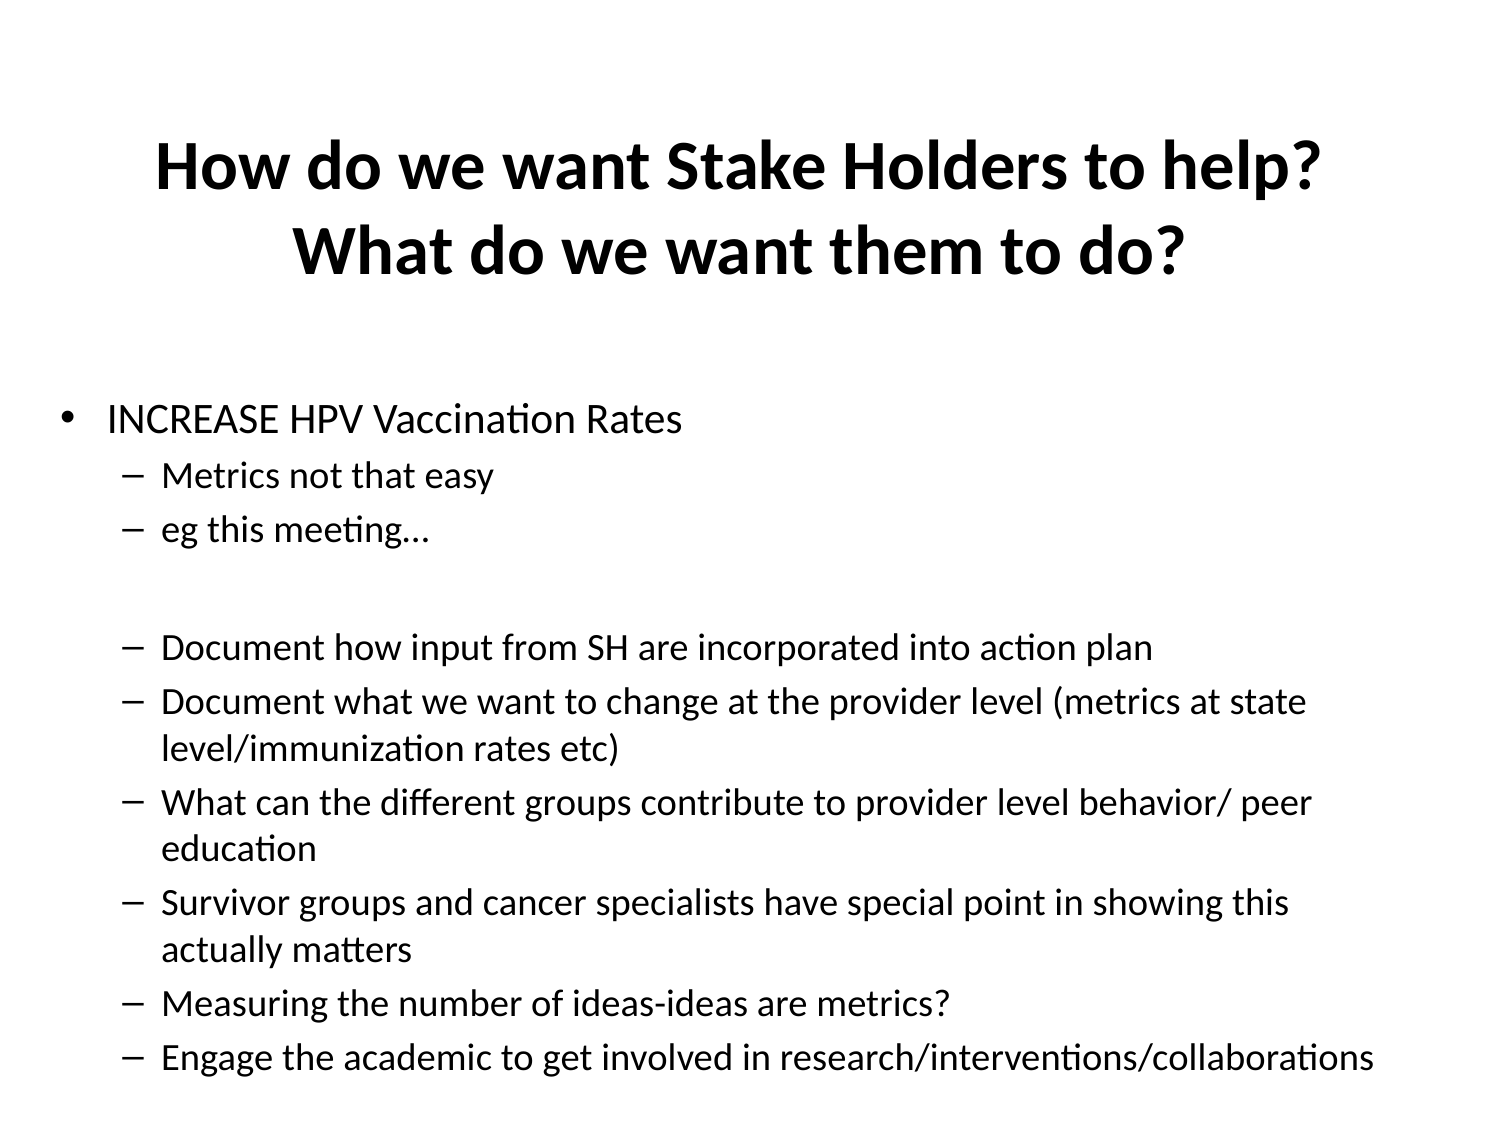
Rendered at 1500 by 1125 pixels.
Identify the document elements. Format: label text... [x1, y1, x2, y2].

title How do we want Stake Holders to help? What do we want them to do? [27, 109, 1453, 298]
list INCREASE HPV Vaccination Rates Metrics not that easy eg this meeting… Document how input from SH are incorporated into action plan Document what we want to change at the provider level (metrics at state level/immunization rates etc) What can the different groups contribute to provider level behavior/ peer education Survivor groups and cancer specialists have special point in showing this actually matters Measuring the number of ideas-ideas are metrics? Engage the academic to get involved in research/interventions/collaborations [45, 382, 1396, 1125]
